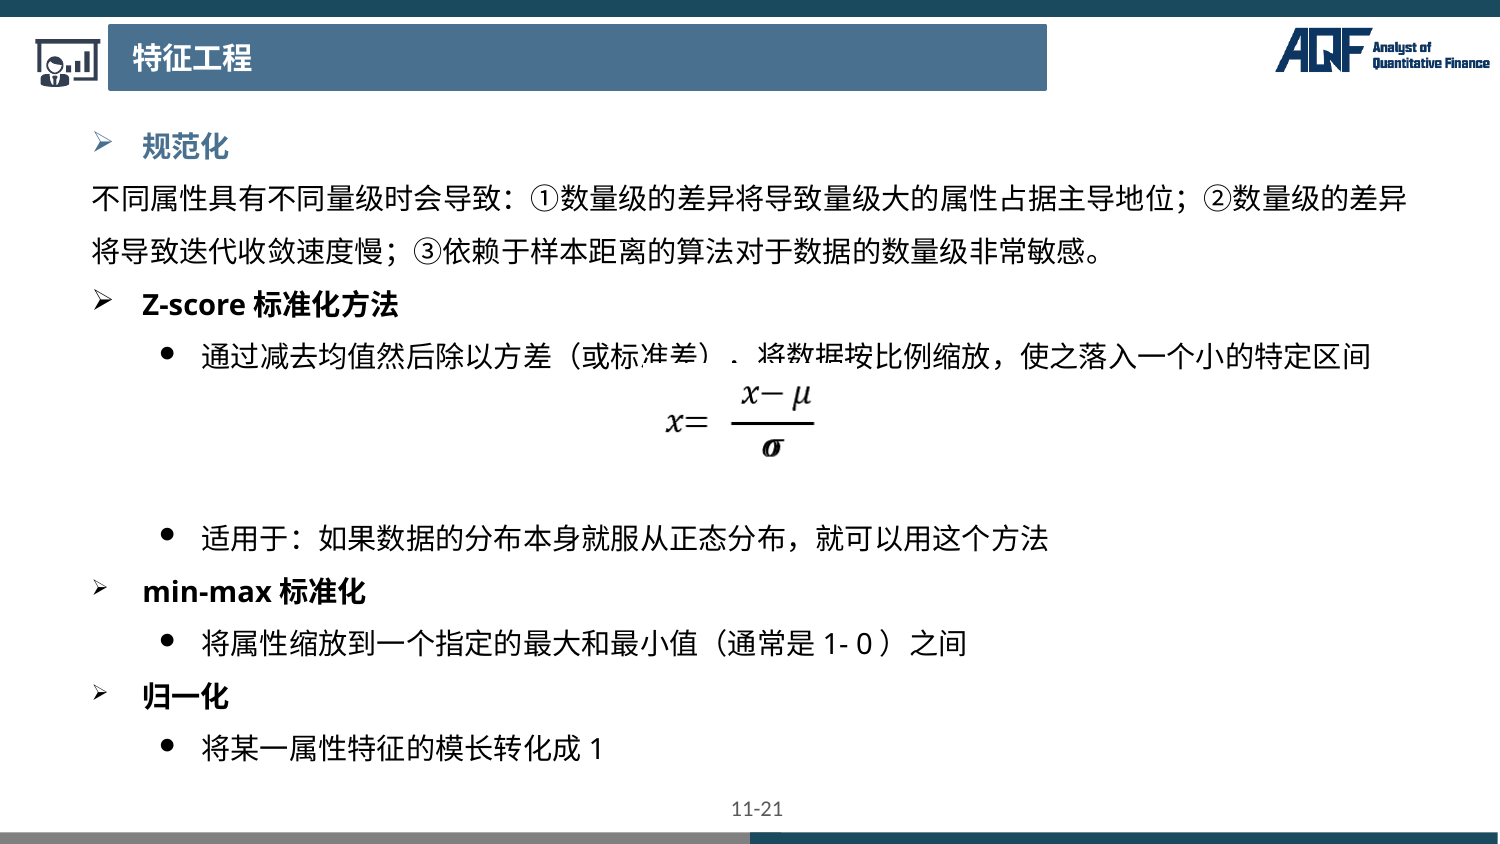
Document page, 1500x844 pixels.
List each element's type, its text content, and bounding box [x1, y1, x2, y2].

list 规范化 不同属性具有不同量级时会导致：①数量级的差异将导致量级大的属性占据主导地位；②数量级的差异将导致迭代收敛速度慢；③依赖于样本距离的算法对于数据的数量级非常敏感。 Z-score标准化方法 通过减去均值然后除以方差（或标准差），将数据按比例缩放，使之落入一个小的特定区间 适用于：如果数据的分布本身就服从正态分布，就可以用这个方法 min-max标准化 将属性缩放到一个指定的最大和最小值（通常是1- 0）之间 归一化 将某一属性特征的模长转化成1 [76, 102, 1424, 812]
list 特征工程 [117, 32, 1039, 84]
picture [1252, 2, 1500, 102]
picture [642, 363, 857, 481]
